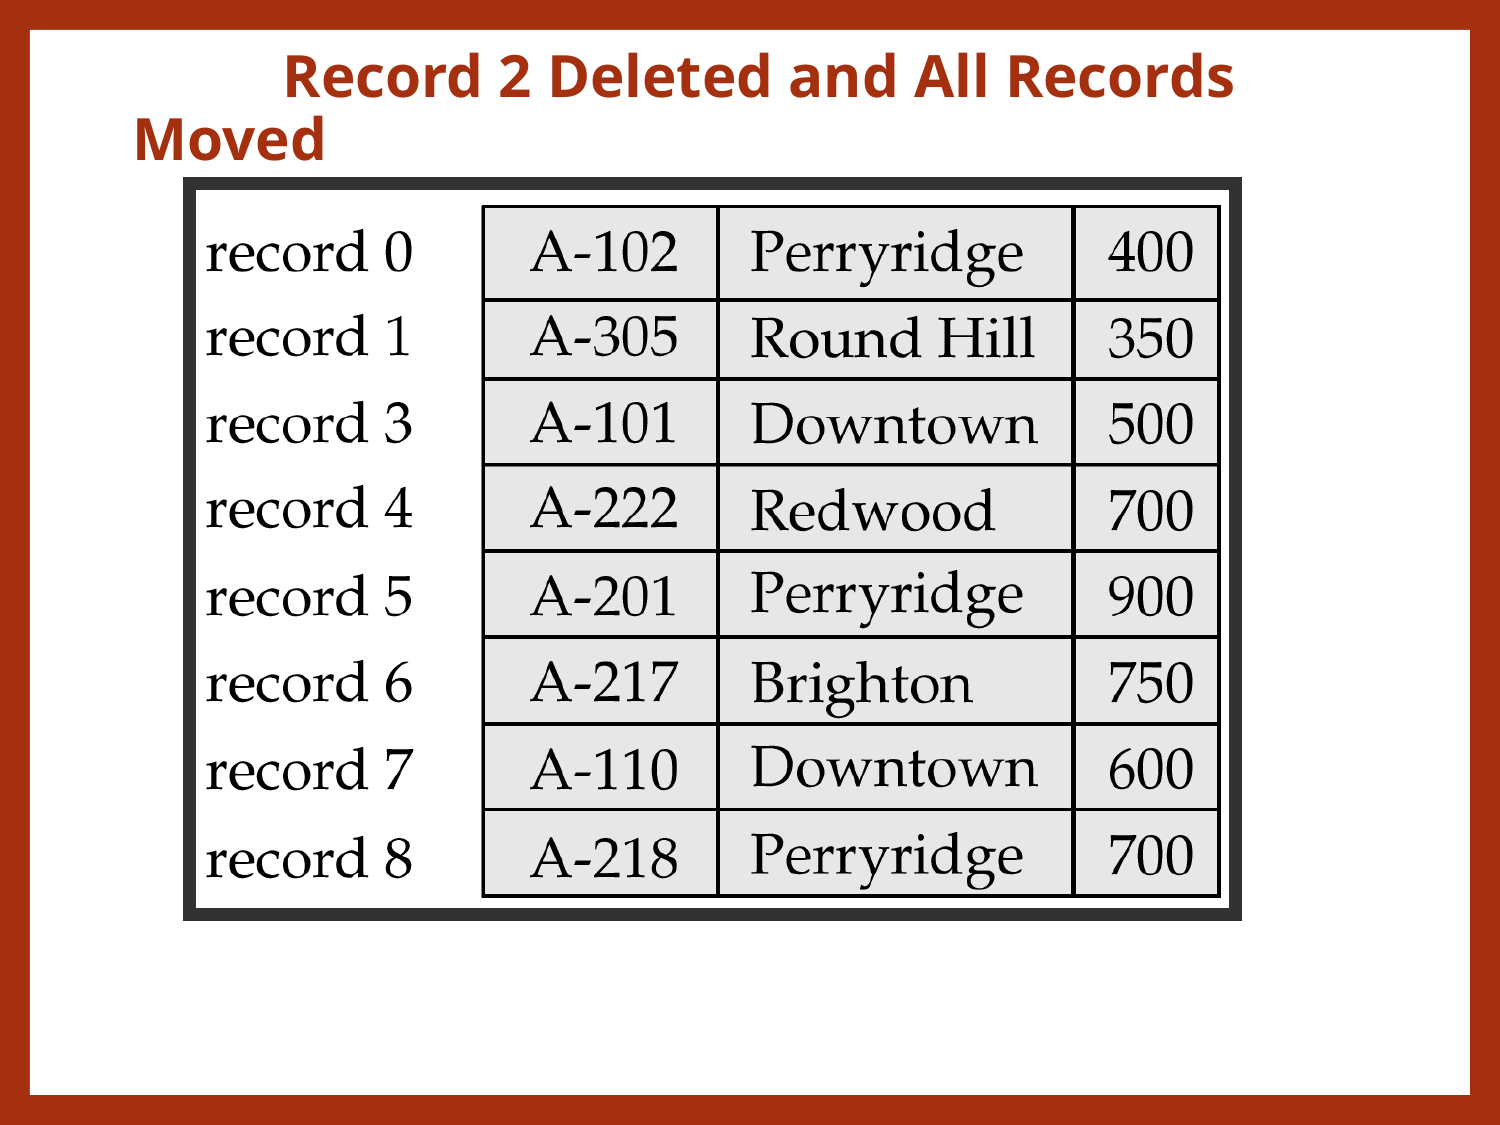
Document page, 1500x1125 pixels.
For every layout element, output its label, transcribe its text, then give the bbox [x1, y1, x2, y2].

title Record 2 Deleted and All Records Moved [117, 60, 1443, 161]
picture [195, 189, 1230, 909]
